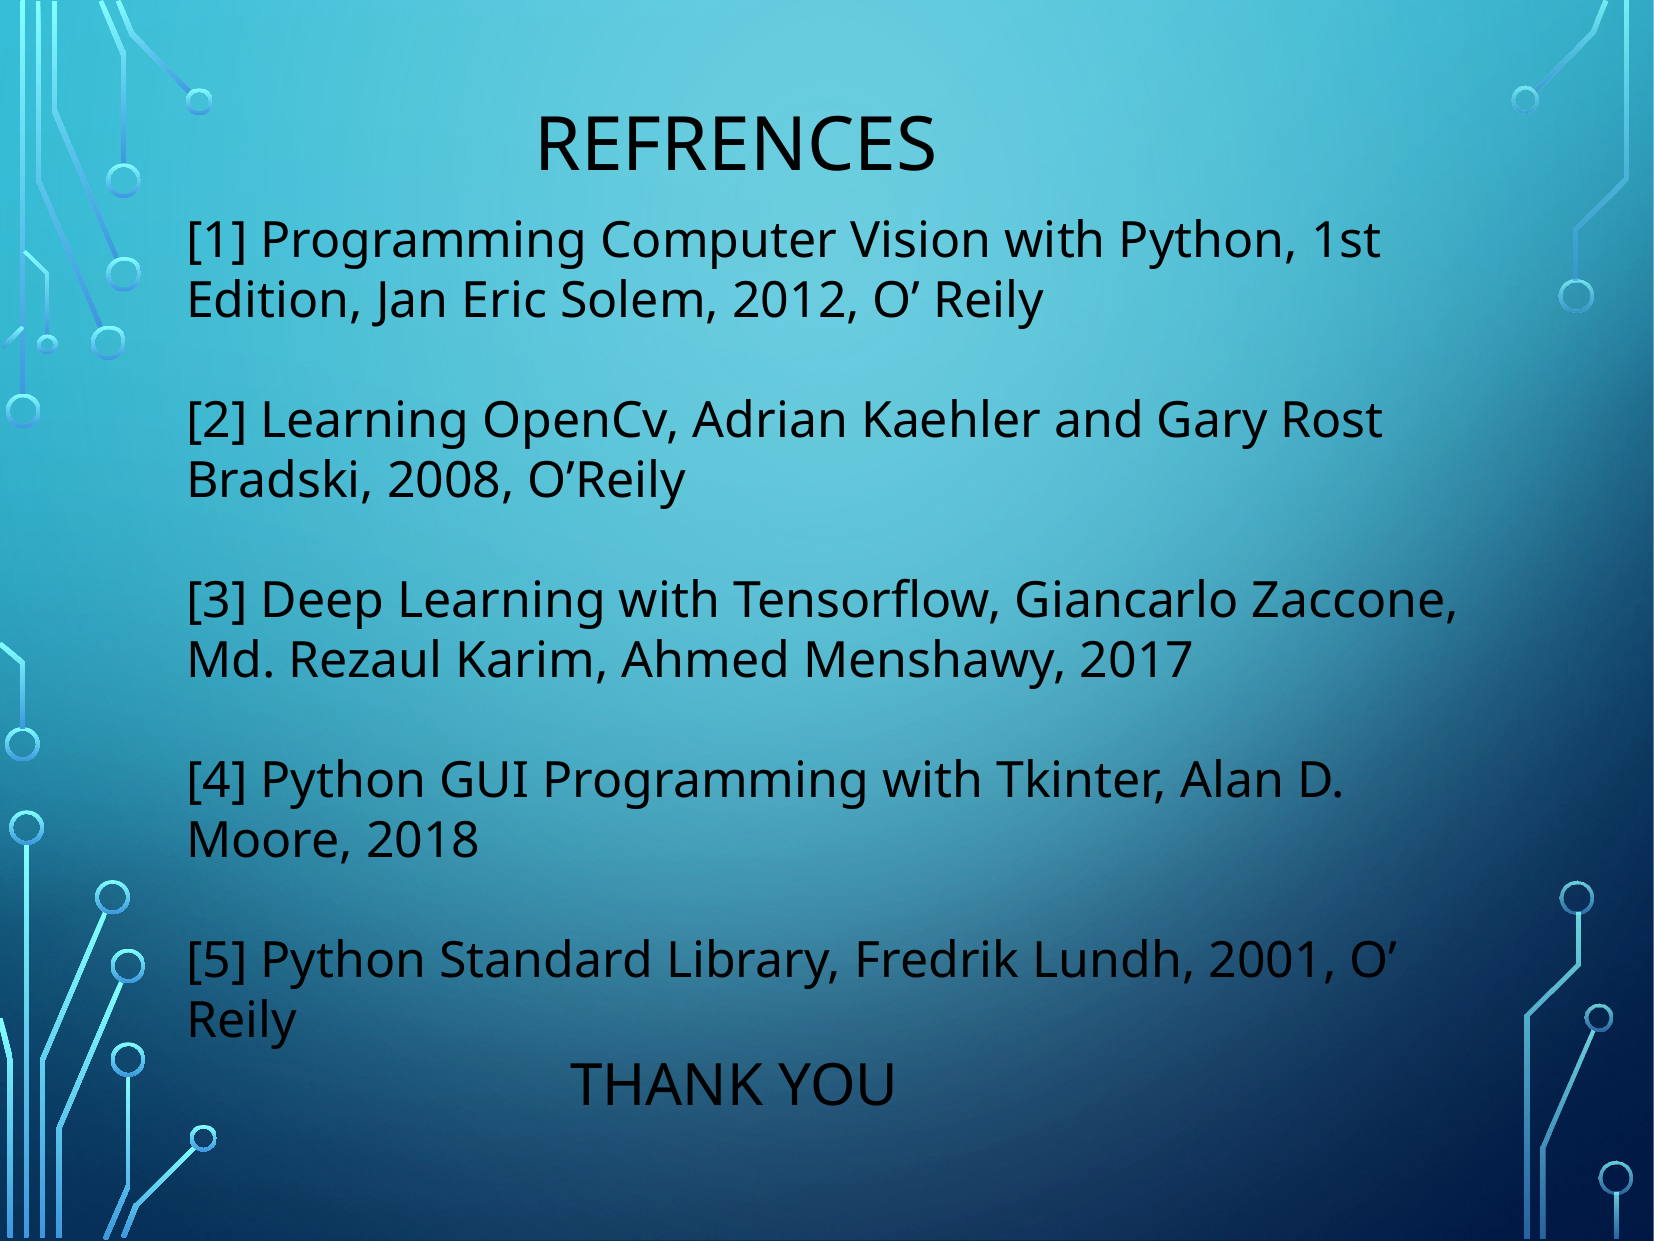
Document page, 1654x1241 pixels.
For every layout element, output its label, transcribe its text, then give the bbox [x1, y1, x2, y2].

text_box REFRENCES [519, 88, 1312, 194]
text_box [1] Programming Computer Vision with Python, 1st Edition, Jan Eric Solem, 2012, O’ Reily [2] Learning OpenCv, Adrian Kaehler and Gary Rost Bradski, 2008, O’Reily [3] Deep Learning with Tensorflow, Giancarlo Zaccone, Md. Rezaul Karim, Ahmed Menshawy, 2017 [4] Python GUI Programming with Tkinter, Alan D. Moore, 2018 [5] Python Standard Library, Fredrik Lundh, 2001, O’ Reily [171, 199, 1483, 1055]
text_box THANK YOU [555, 1040, 1430, 1125]
